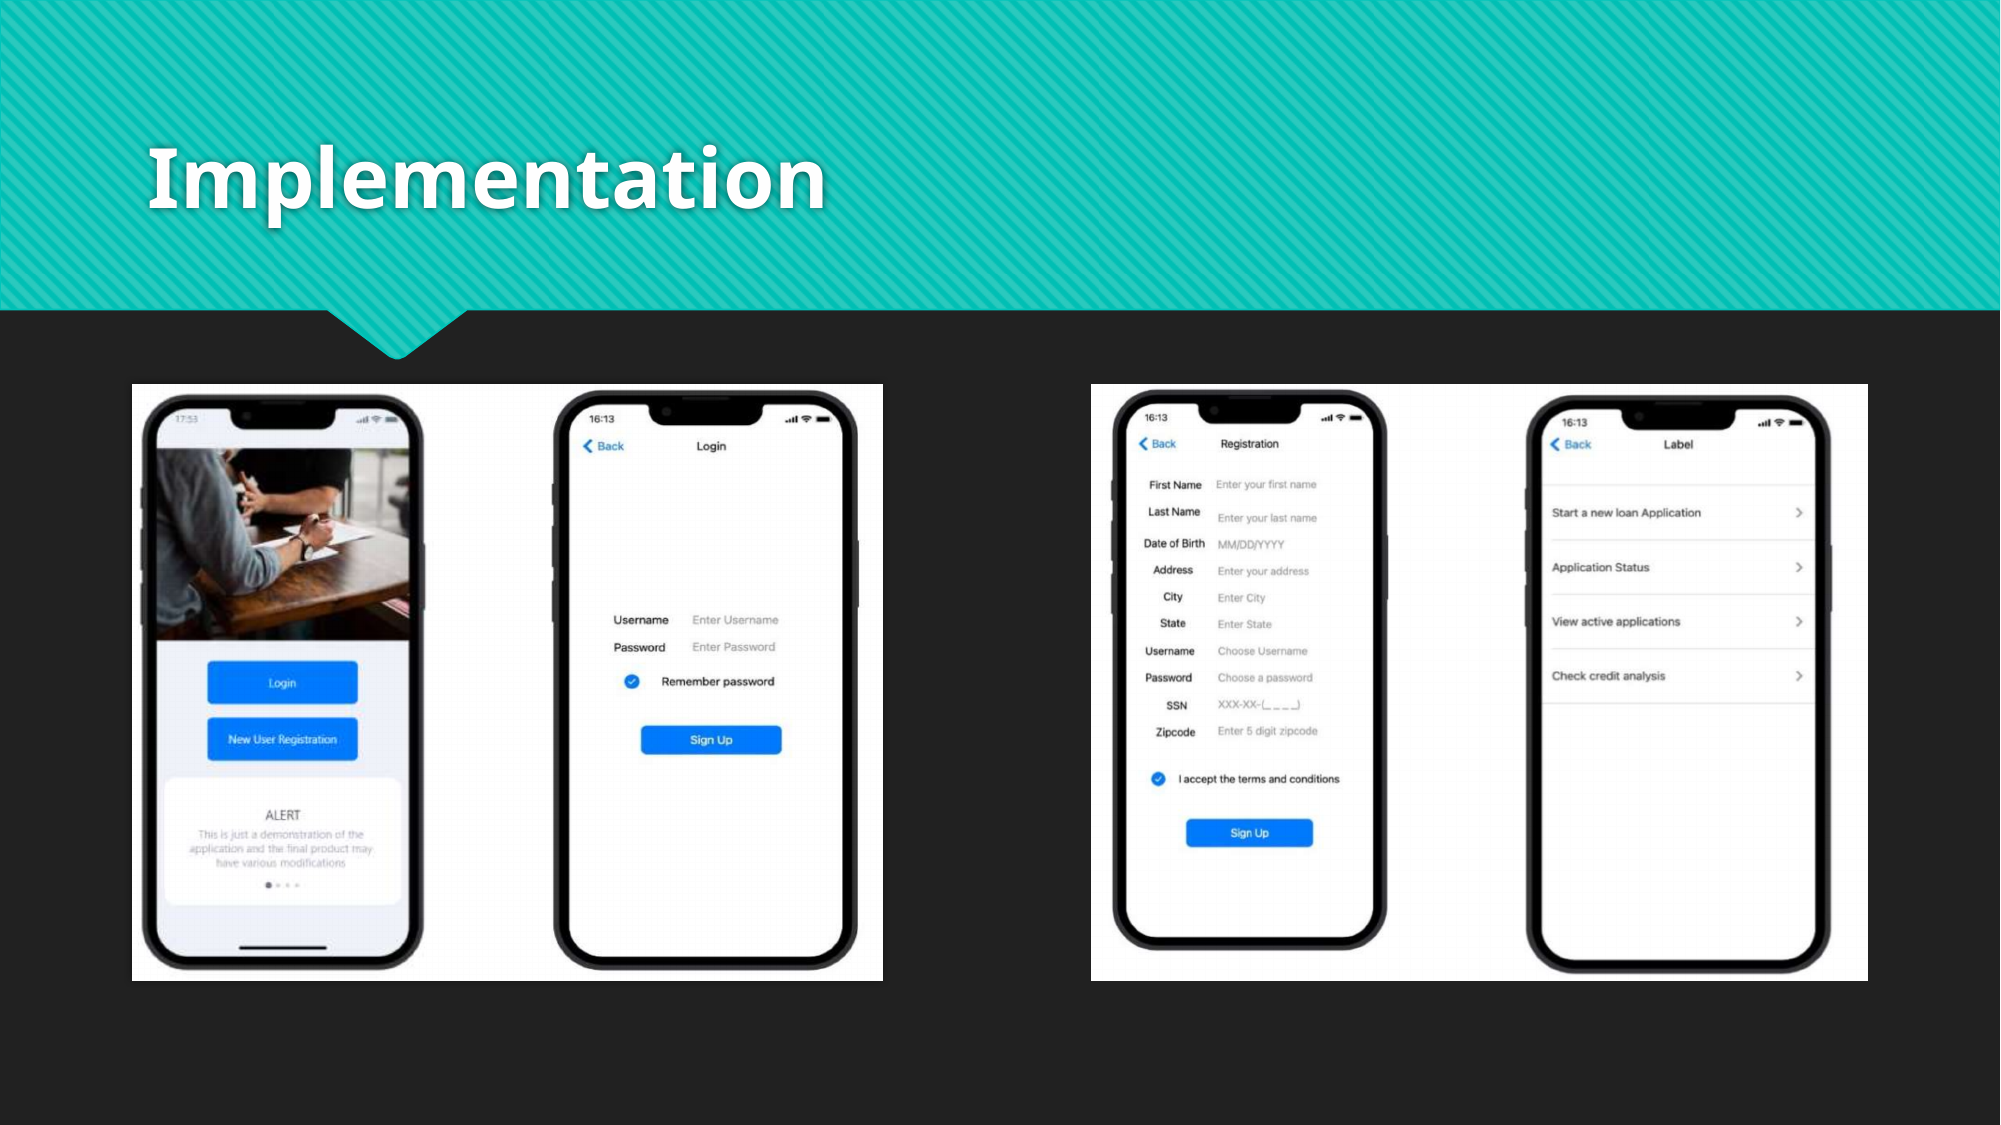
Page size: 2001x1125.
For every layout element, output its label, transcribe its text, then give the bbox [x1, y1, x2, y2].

picture [1091, 384, 1868, 982]
title Implementation [132, 73, 1868, 233]
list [132, 384, 884, 982]
